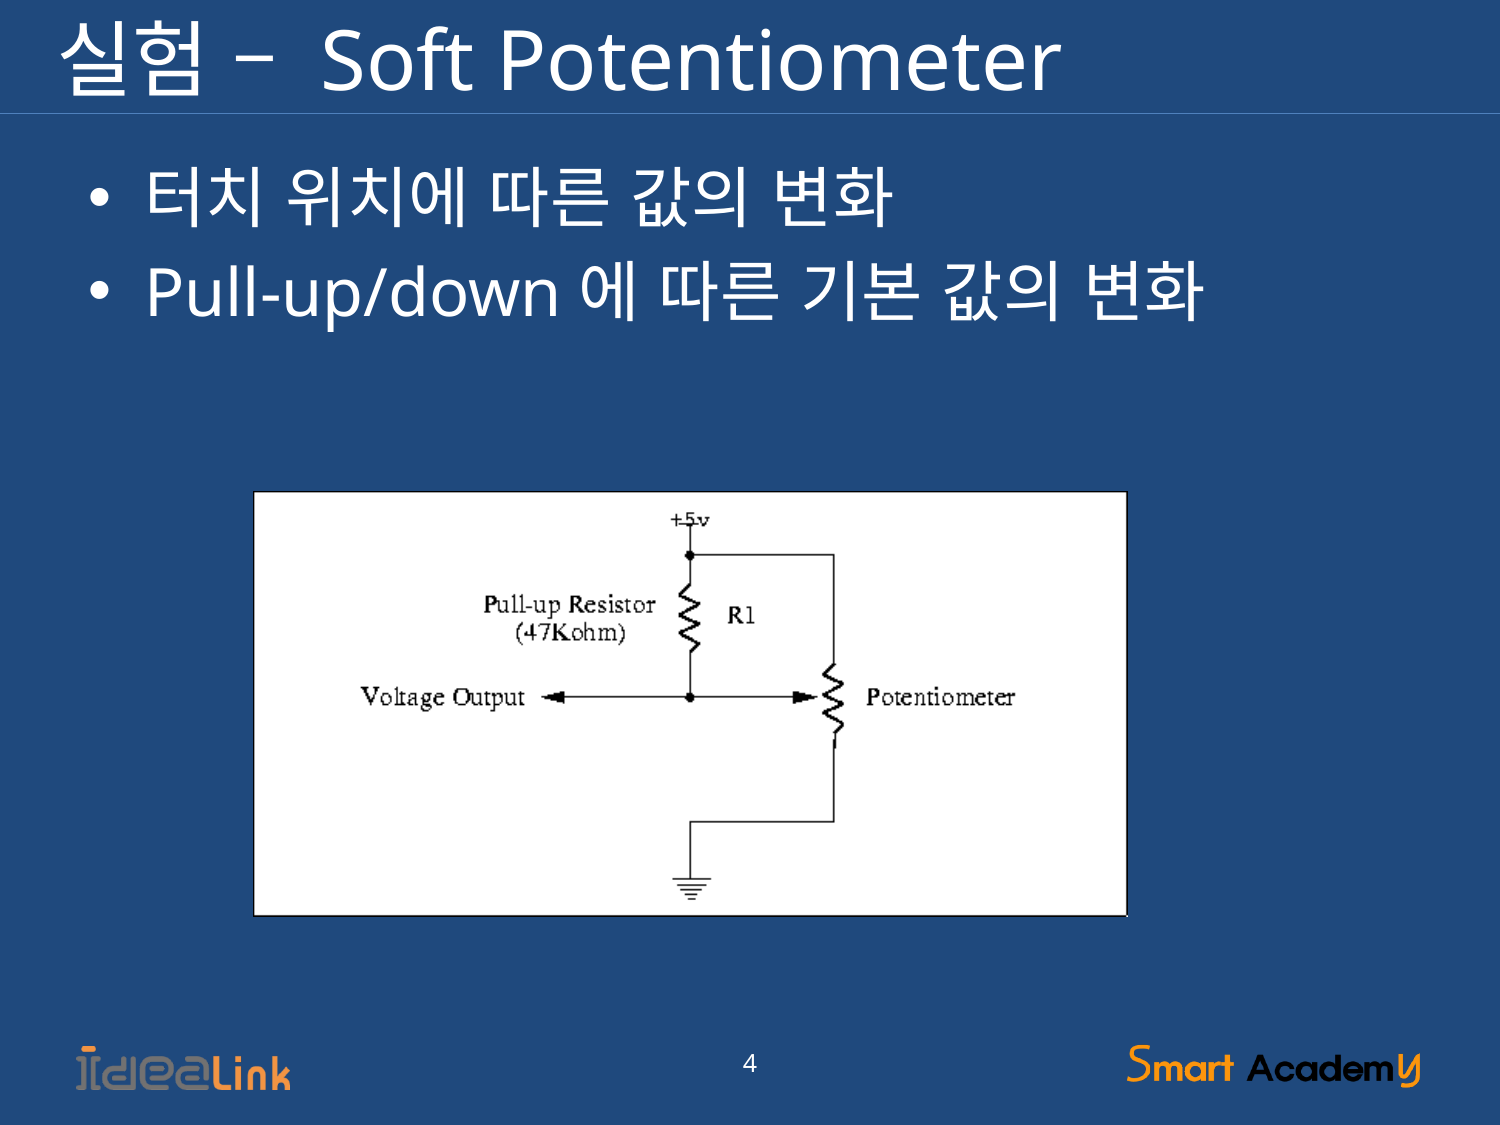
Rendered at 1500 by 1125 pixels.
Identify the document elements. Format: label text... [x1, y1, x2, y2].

picture [253, 491, 1128, 918]
slide_number 4 [603, 1034, 897, 1095]
picture [1074, 1015, 1474, 1125]
text_box 터치 위치에 따른 값의 변화 Pull-up/down에 따른 기본 값의 변화 [73, 148, 1388, 794]
picture [76, 1046, 290, 1090]
title 실험 – Soft Potentiometer [41, 0, 1176, 114]
